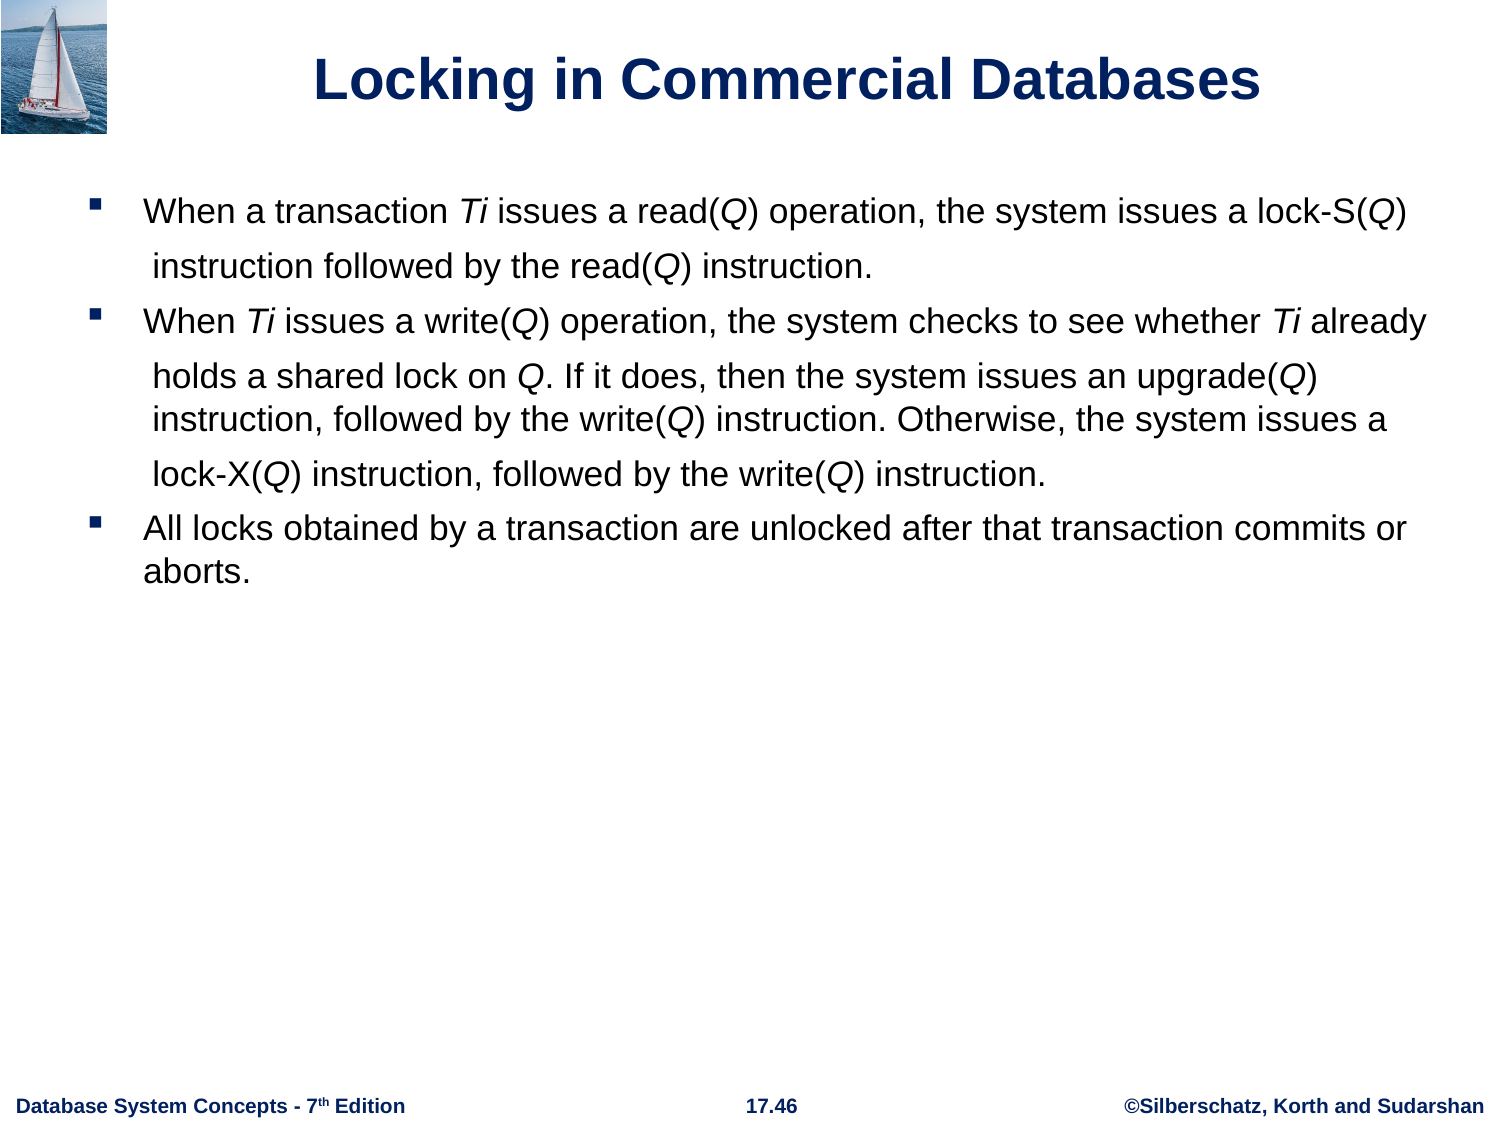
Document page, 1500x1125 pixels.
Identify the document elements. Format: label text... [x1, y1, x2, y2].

list When a transaction Ti issues a read(Q) operation, the system issues a lock-S(Q) instruction followed by the read(Q) instruction. When Ti issues a write(Q) operation, the system checks to see whether Ti already holds a shared lock on Q. If it does, then the system issues an upgrade(Q) instruction, followed by the write(Q) instruction. Otherwise, the system issues a lock-X(Q) instruction, followed by the write(Q) instruction. All locks obtained by a transaction are unlocked after that transaction commits or aborts. [71, 180, 1451, 1062]
picture [1, 0, 107, 134]
title Locking in Commercial Databases [125, 18, 1452, 120]
